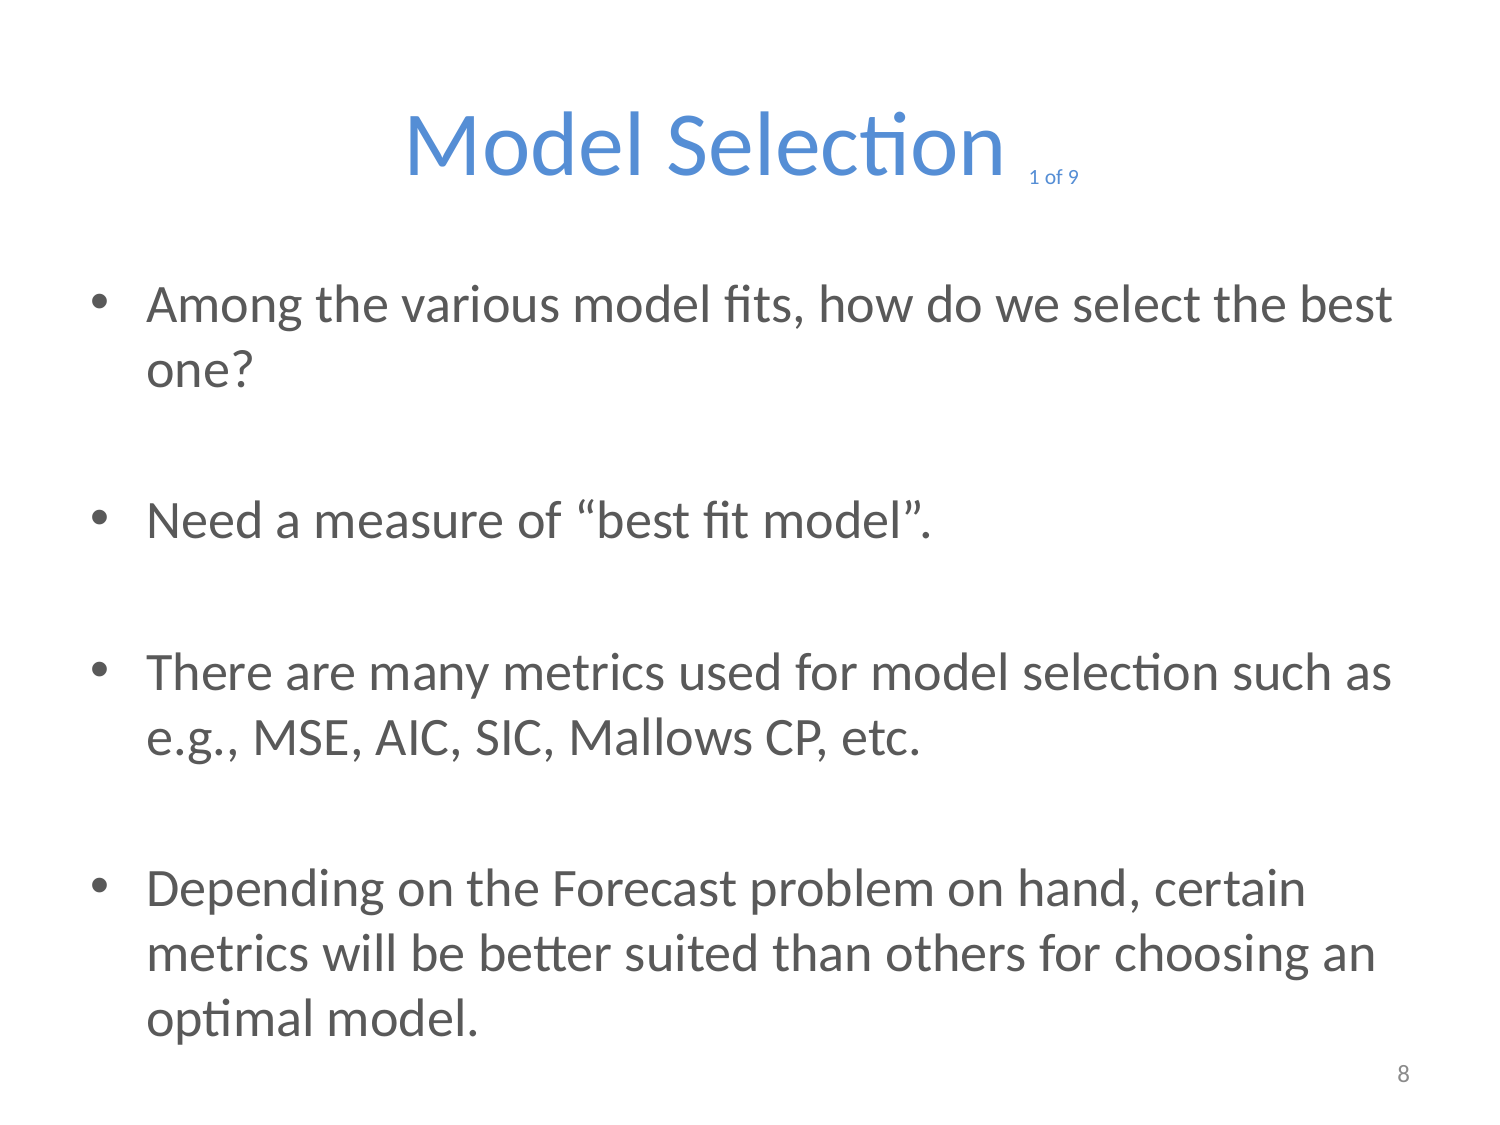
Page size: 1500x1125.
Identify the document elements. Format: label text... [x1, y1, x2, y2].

title Model Selection 1 of 9 [75, 45, 1425, 233]
text_box Among the various model fits, how do we select the best one? Need a measure of “best fit model”. There are many metrics used for model selection such as e.g., MSE, AIC, SIC, Mallows CP, etc. Depending on the Forecast problem on hand, certain metrics will be better suited than others for choosing an optimal model. [74, 260, 1425, 1103]
